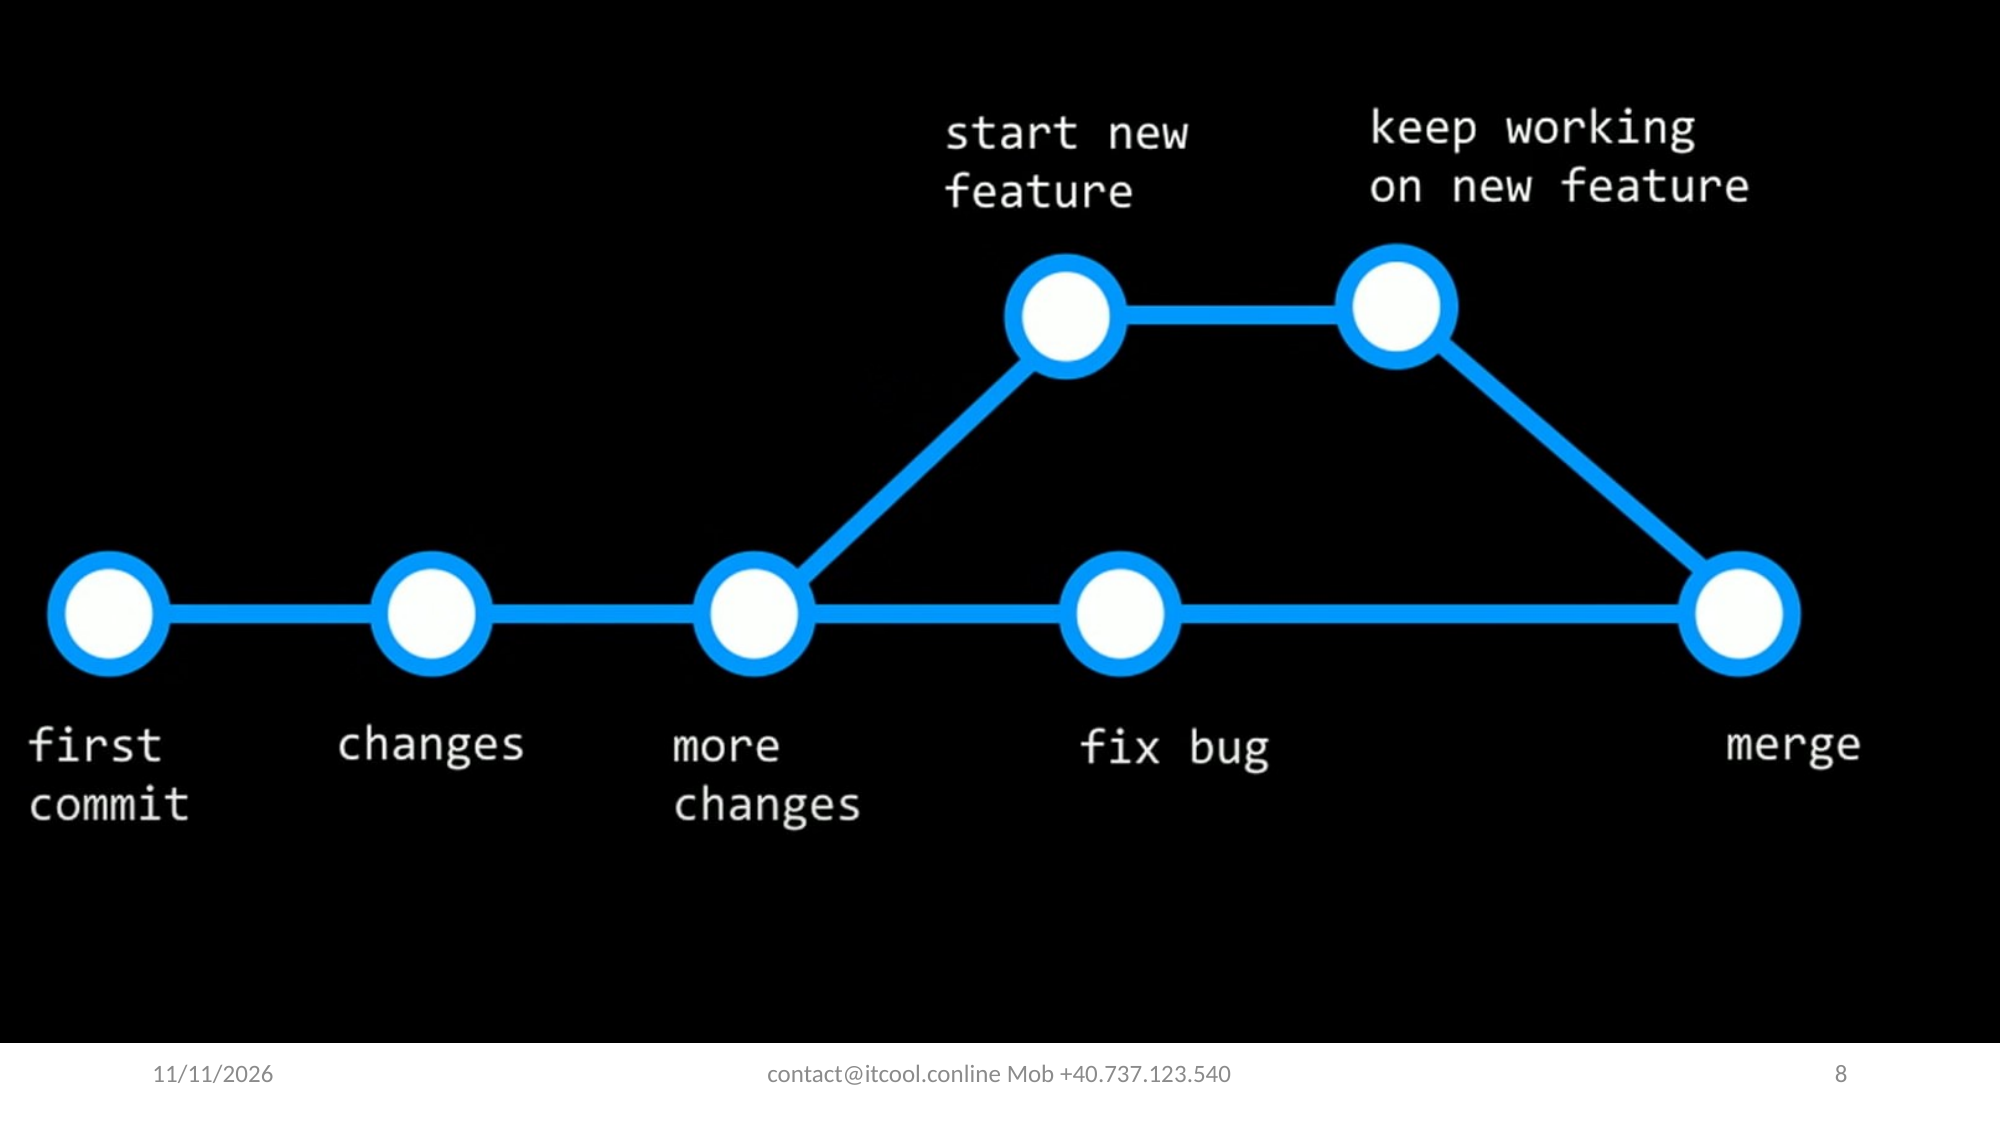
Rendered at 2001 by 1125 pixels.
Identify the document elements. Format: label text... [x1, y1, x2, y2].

footer contact@itcool.conline Mob +40.737.123.540 [662, 1043, 1338, 1103]
picture [0, 0, 2000, 1043]
slide_number 8 [1412, 1043, 1863, 1103]
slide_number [137, 1043, 588, 1103]
